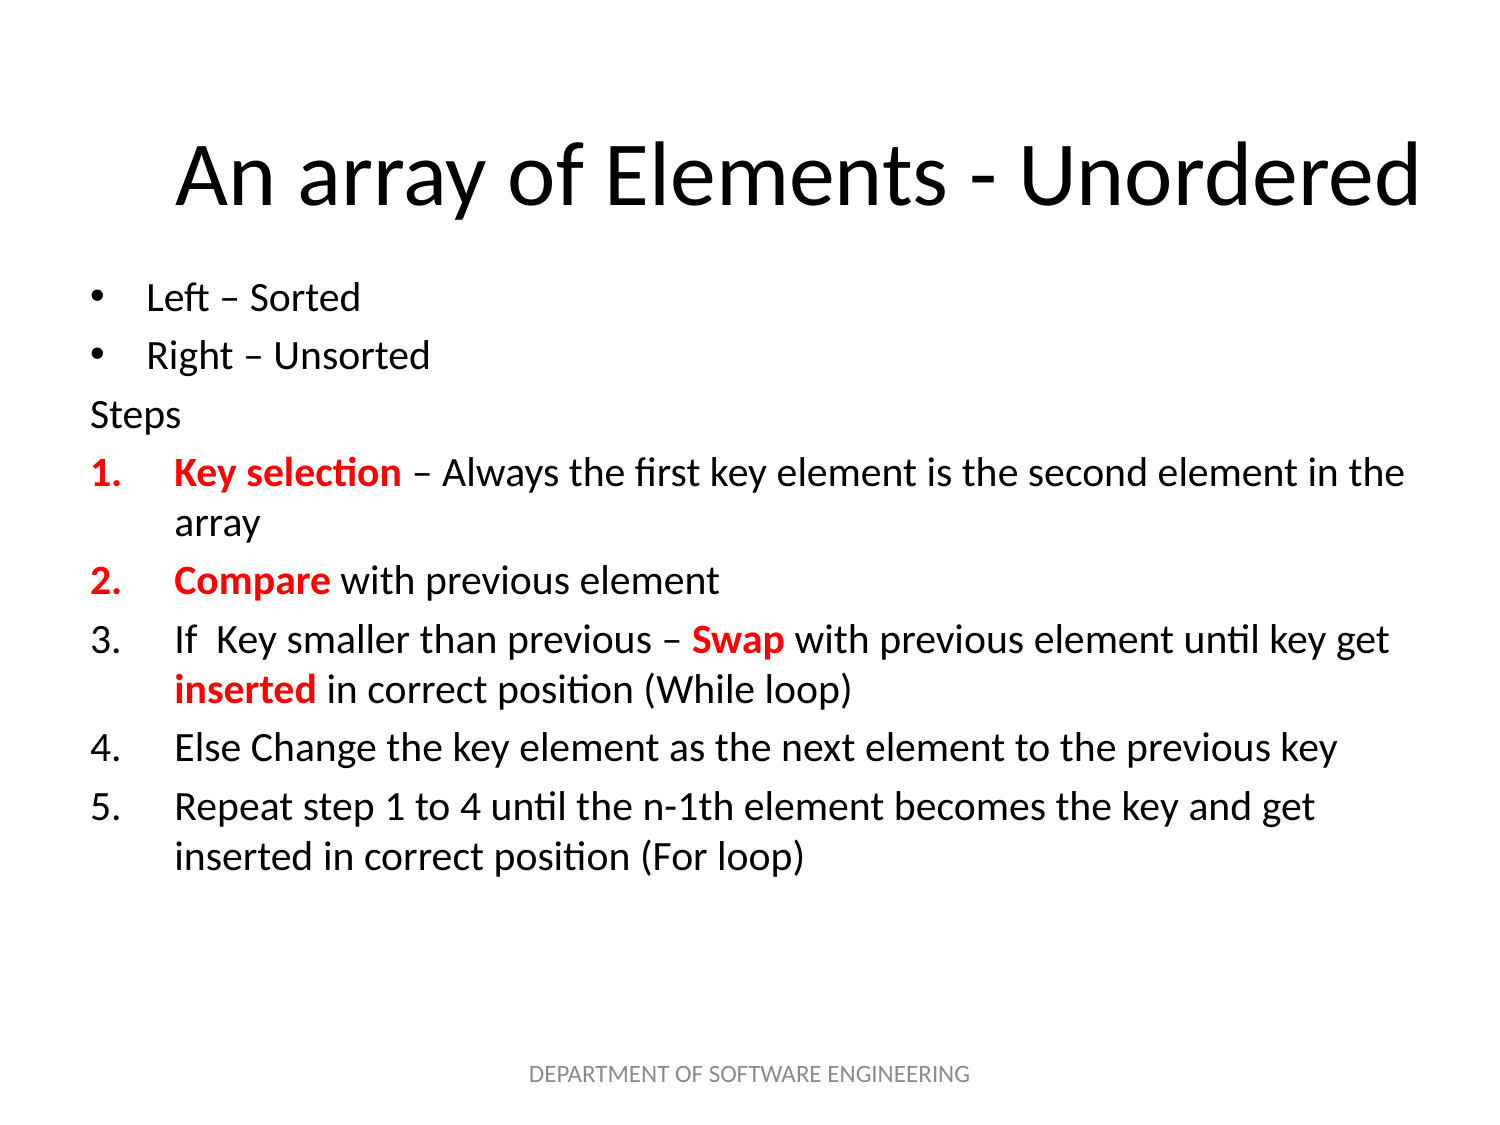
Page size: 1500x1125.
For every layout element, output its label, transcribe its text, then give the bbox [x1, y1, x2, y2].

footer DEPARTMENT OF SOFTWARE ENGINEERING [512, 1042, 988, 1103]
list Left – Sorted Right – Unsorted Steps Key selection – Always the first key element is the second element in the array Compare with previous element If Key smaller than previous – Swap with previous element until key get inserted in correct position (While loop) Else Change the key element as the next element to the previous key Repeat step 1 to 4 until the n-1th element becomes the key and get inserted in correct position (For loop) [75, 262, 1425, 1005]
title An array of Elements - Unordered [99, 75, 1500, 263]
